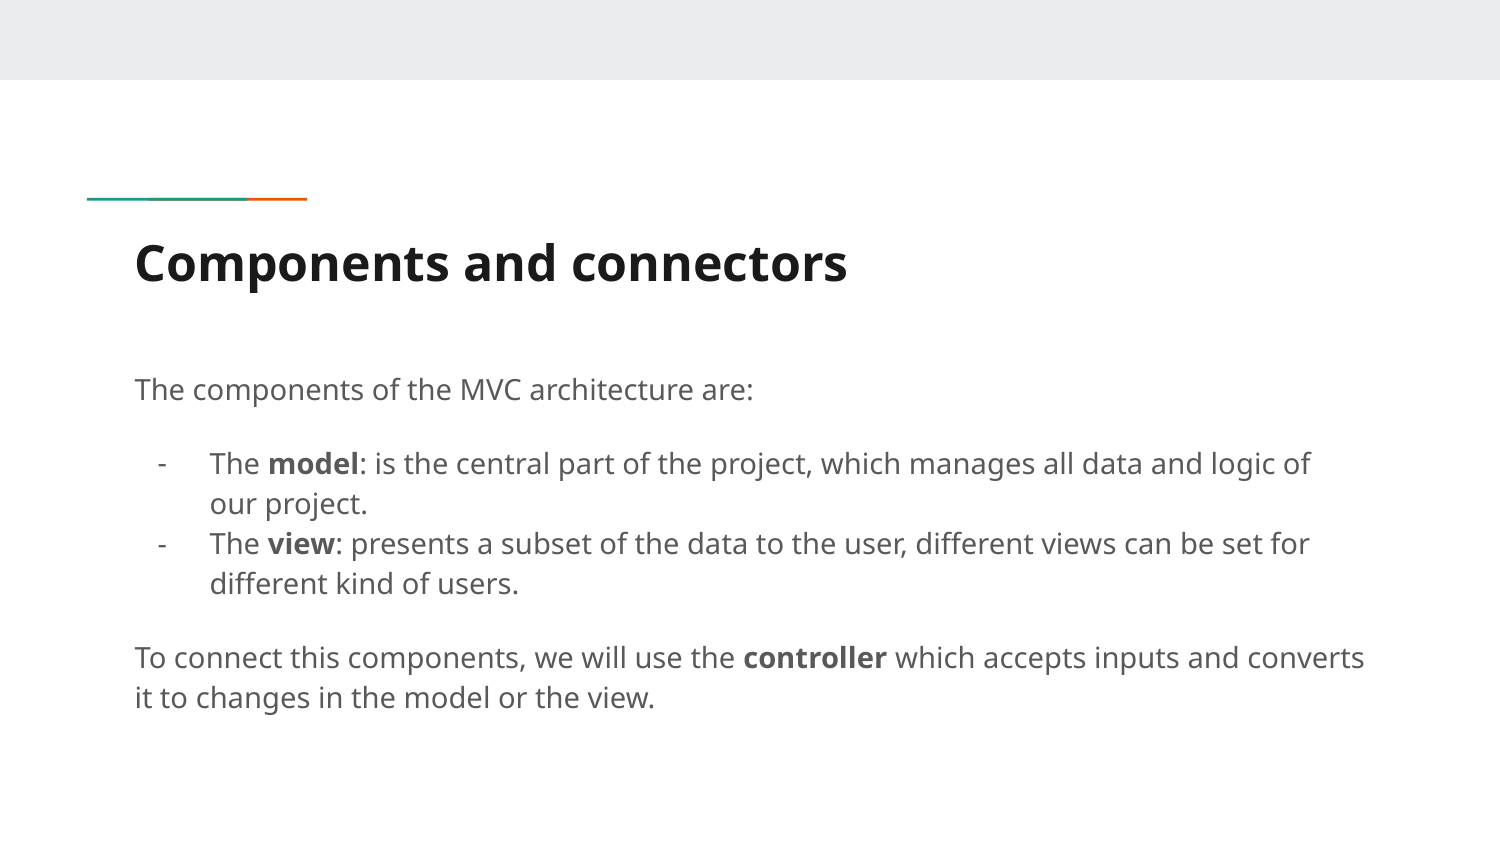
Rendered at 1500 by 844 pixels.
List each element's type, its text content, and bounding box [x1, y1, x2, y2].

title Components and connectors [119, 216, 1381, 305]
list The components of the MVC architecture are: The model: is the central part of the project, which manages all data and logic of our project. The view: presents a subset of the data to the user, different views can be set for different kind of users. To connect this components, we will use the controller which accepts inputs and converts it to changes in the model or the view. [119, 351, 1381, 723]
